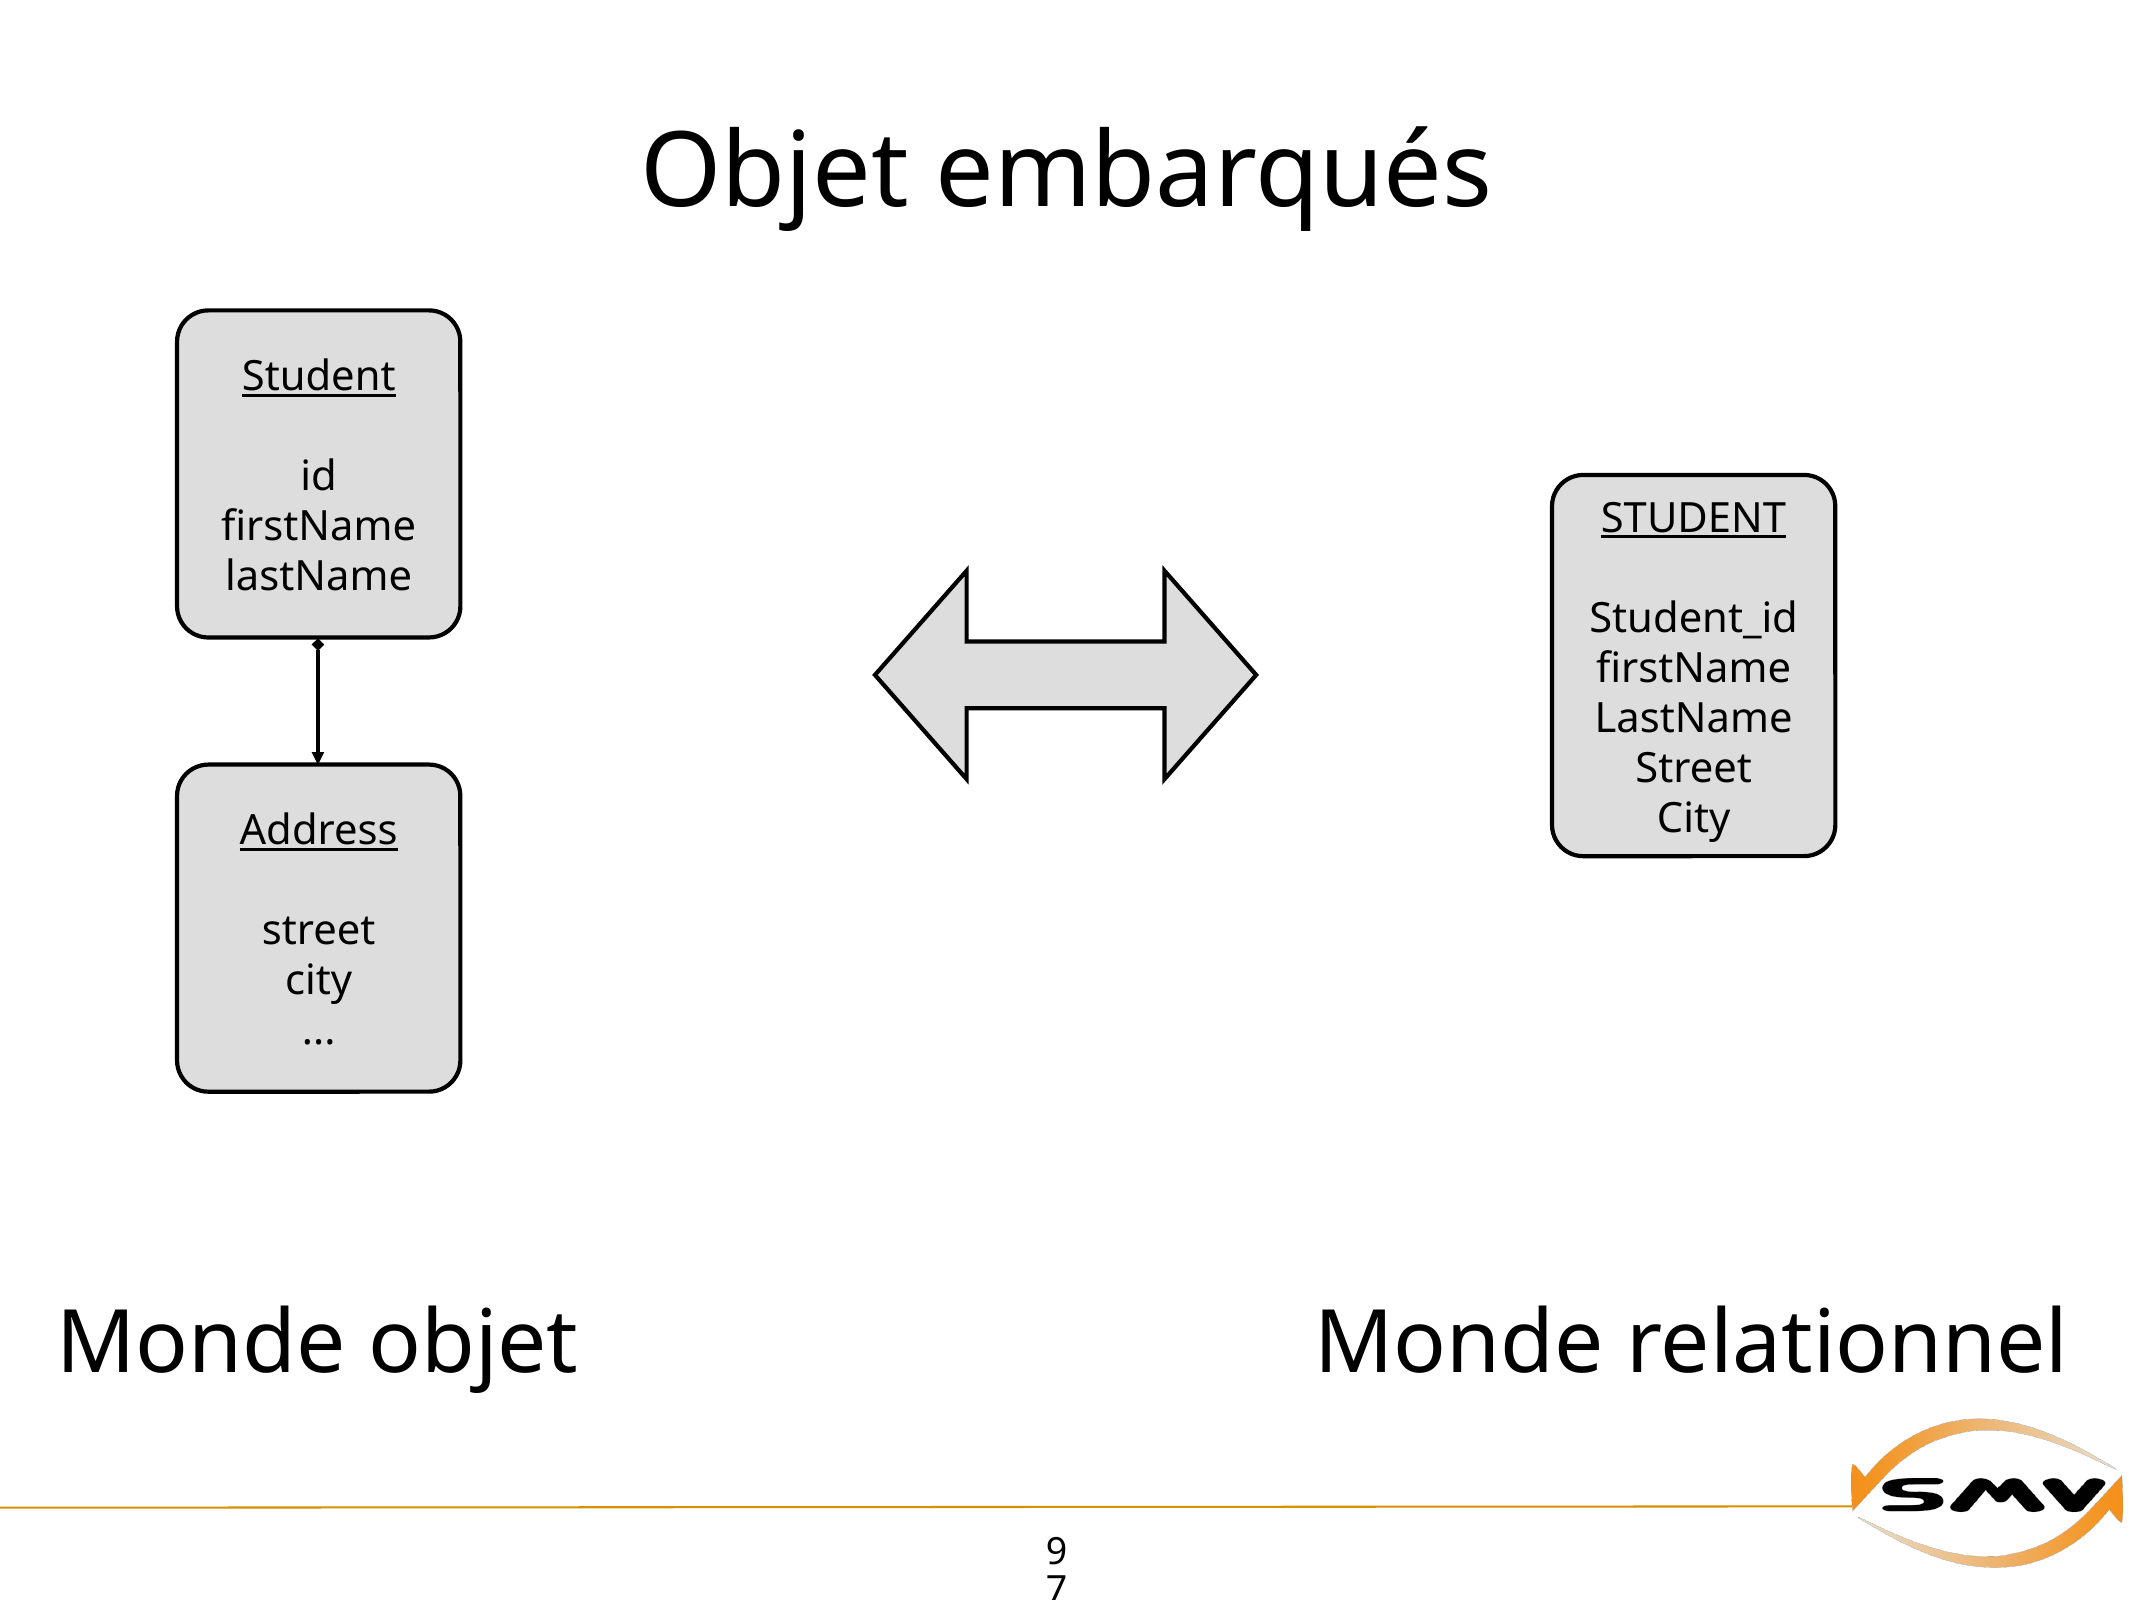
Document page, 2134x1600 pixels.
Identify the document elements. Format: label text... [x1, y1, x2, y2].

picture [1851, 1416, 2123, 1588]
text_box Student id firstName lastName [177, 310, 461, 638]
text_box Monde objet [48, 1276, 587, 1399]
text_box Monde relationnel [1306, 1276, 2077, 1399]
title Objet embarqués [91, 56, 2043, 274]
text_box Address street city ... [177, 764, 461, 1092]
text_box [311, 638, 325, 765]
slide_number 97 [1036, 1518, 1095, 1580]
text_box STUDENT Student_id firstName LastName Street City [1552, 474, 1836, 857]
text_box [874, 570, 1257, 780]
